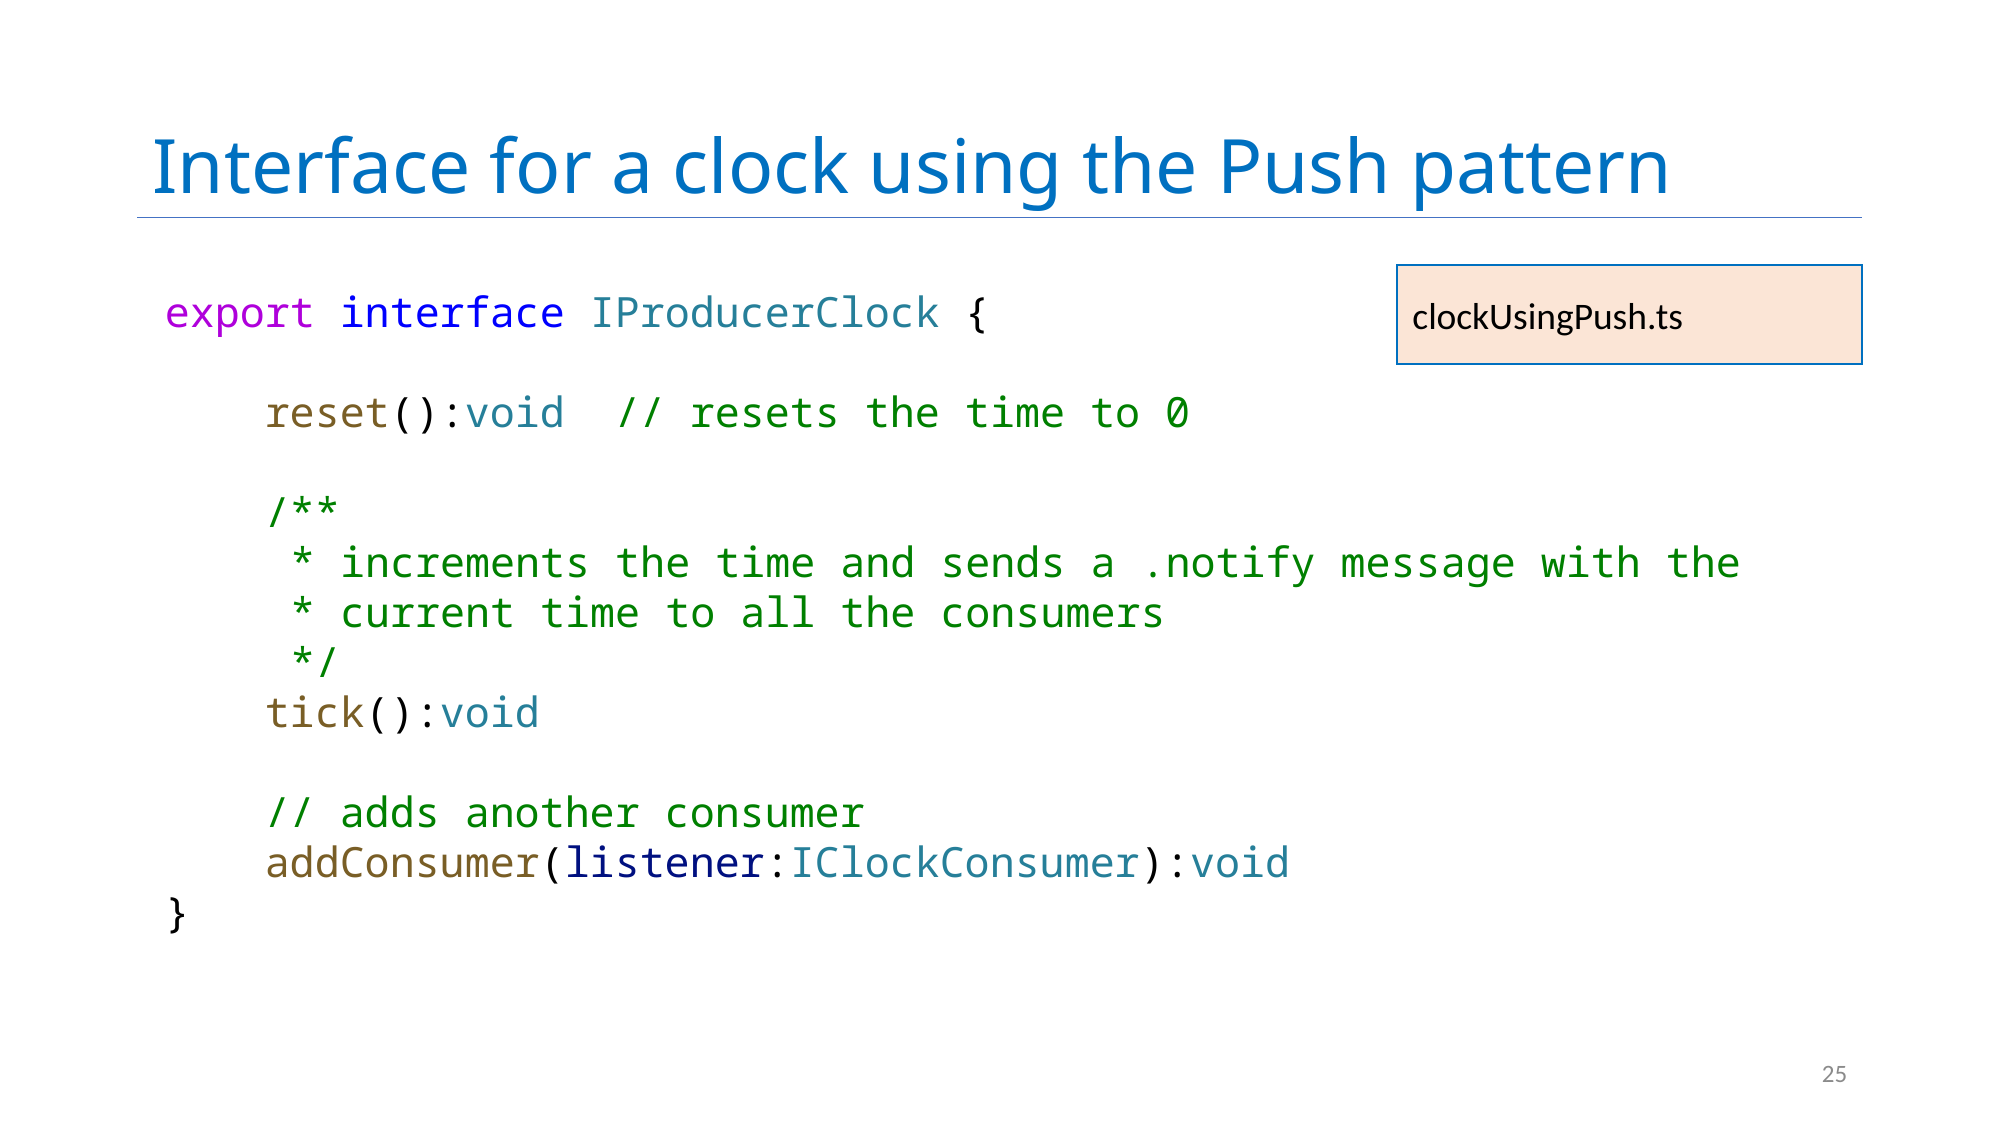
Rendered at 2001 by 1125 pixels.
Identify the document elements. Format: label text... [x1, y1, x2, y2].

text_box export interface IProducerClock { reset():void // resets the time to 0 /** * increments the time and sends a .notify message with the * current time to all the consumers */ tick():void // adds another consumer addConsumer(listener:IClockConsumer):void } [149, 277, 1804, 989]
title Interface for a clock using the Push pattern [137, 0, 1863, 218]
text_box clockUsingPush.ts [1396, 264, 1863, 365]
slide_number 25 [1412, 1042, 1863, 1103]
